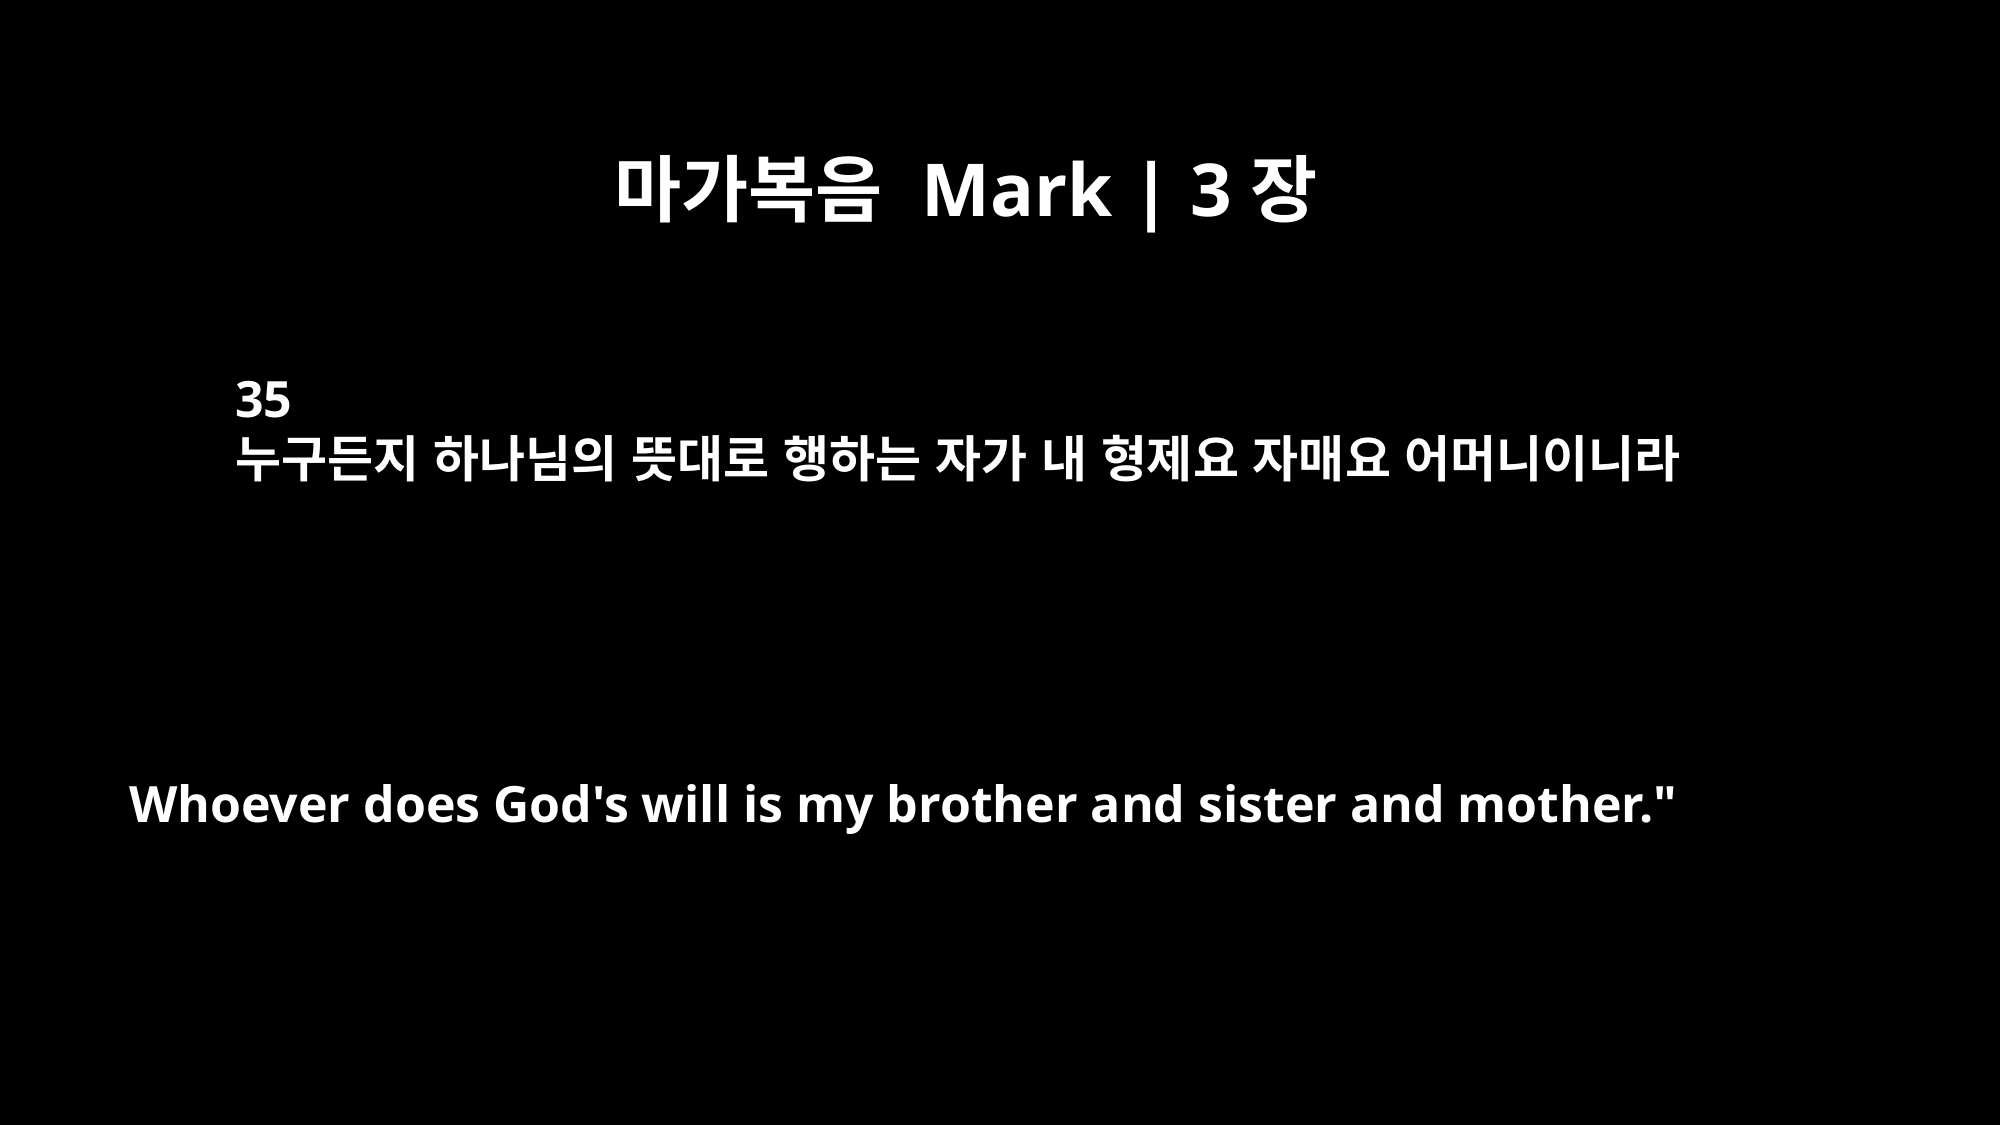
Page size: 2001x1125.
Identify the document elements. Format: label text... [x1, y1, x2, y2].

text_box Whoever does God's will is my brother and sister and mother." [114, 764, 1693, 840]
text_box 마가복음 Mark | 3장 [599, 136, 1333, 239]
text_box 35 누구든지 하나님의 뜻대로 행하는 자가 내 형제요 자매요 어머니이니라 [220, 359, 1697, 495]
